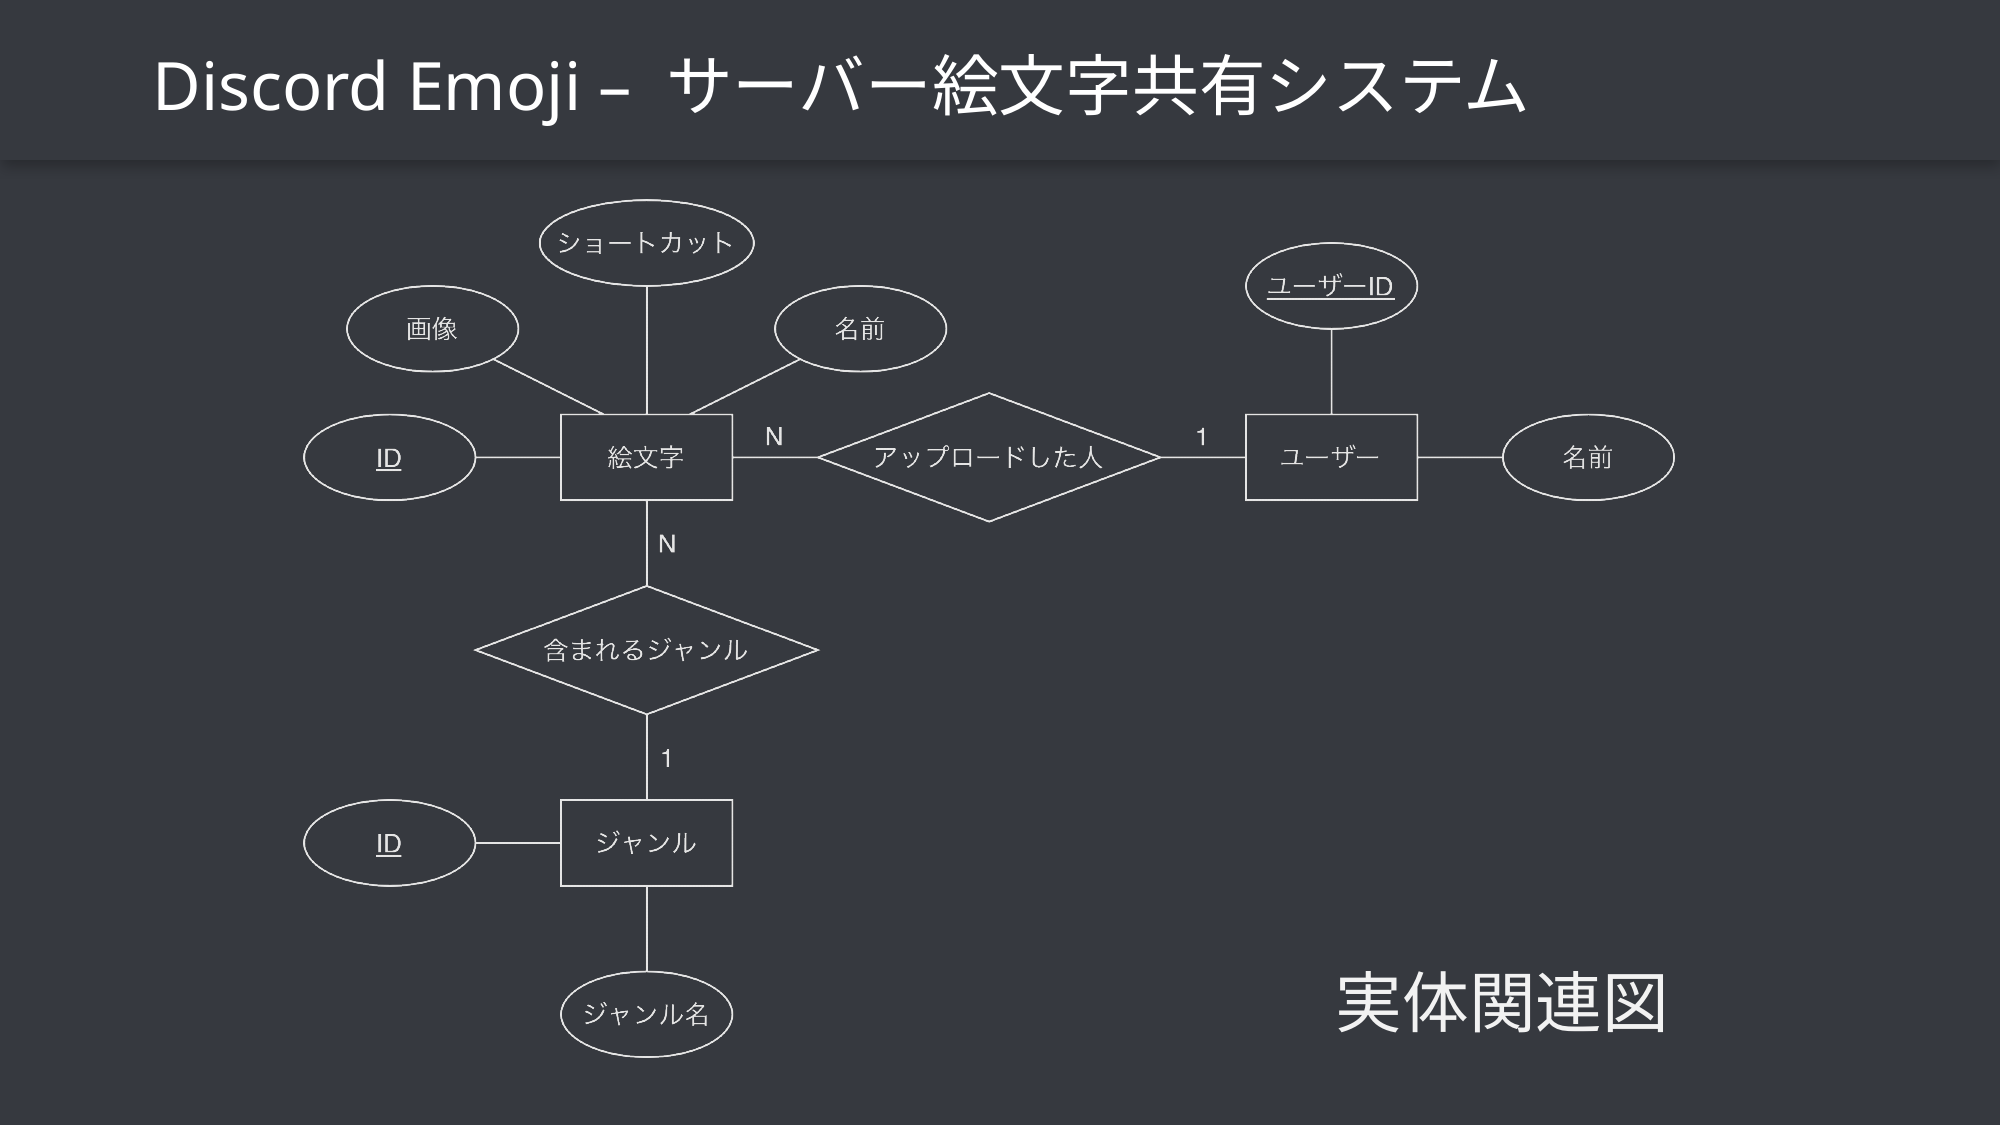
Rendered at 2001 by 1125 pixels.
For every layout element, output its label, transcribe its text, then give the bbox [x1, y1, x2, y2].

text_box [0, 0, 2000, 161]
title Discord Emoji – サーバー絵文字共有システム [137, 17, 1863, 160]
list 実体関連図 [1320, 962, 1686, 1125]
picture [303, 199, 1675, 1058]
